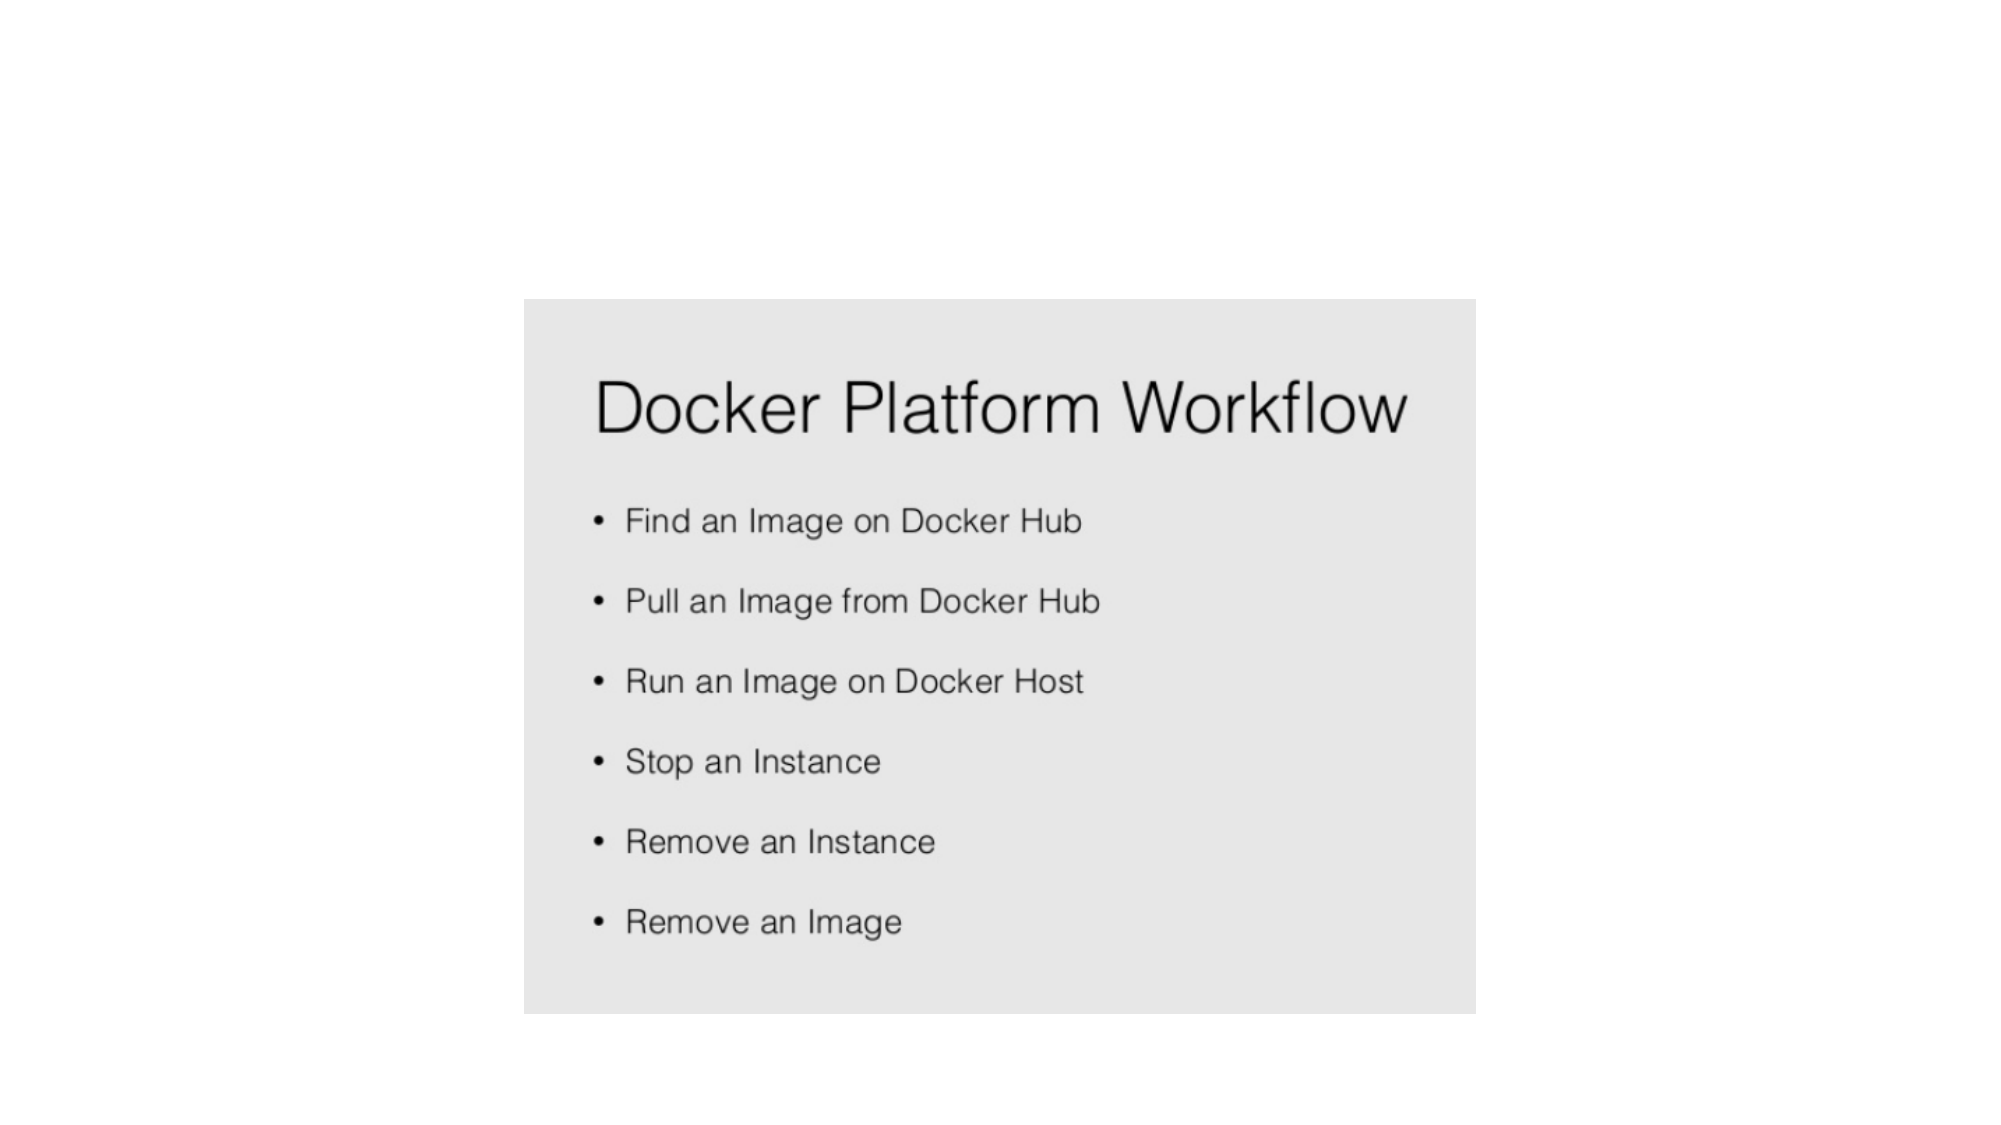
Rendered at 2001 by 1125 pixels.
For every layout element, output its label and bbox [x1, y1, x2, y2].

list [524, 299, 1476, 1014]
